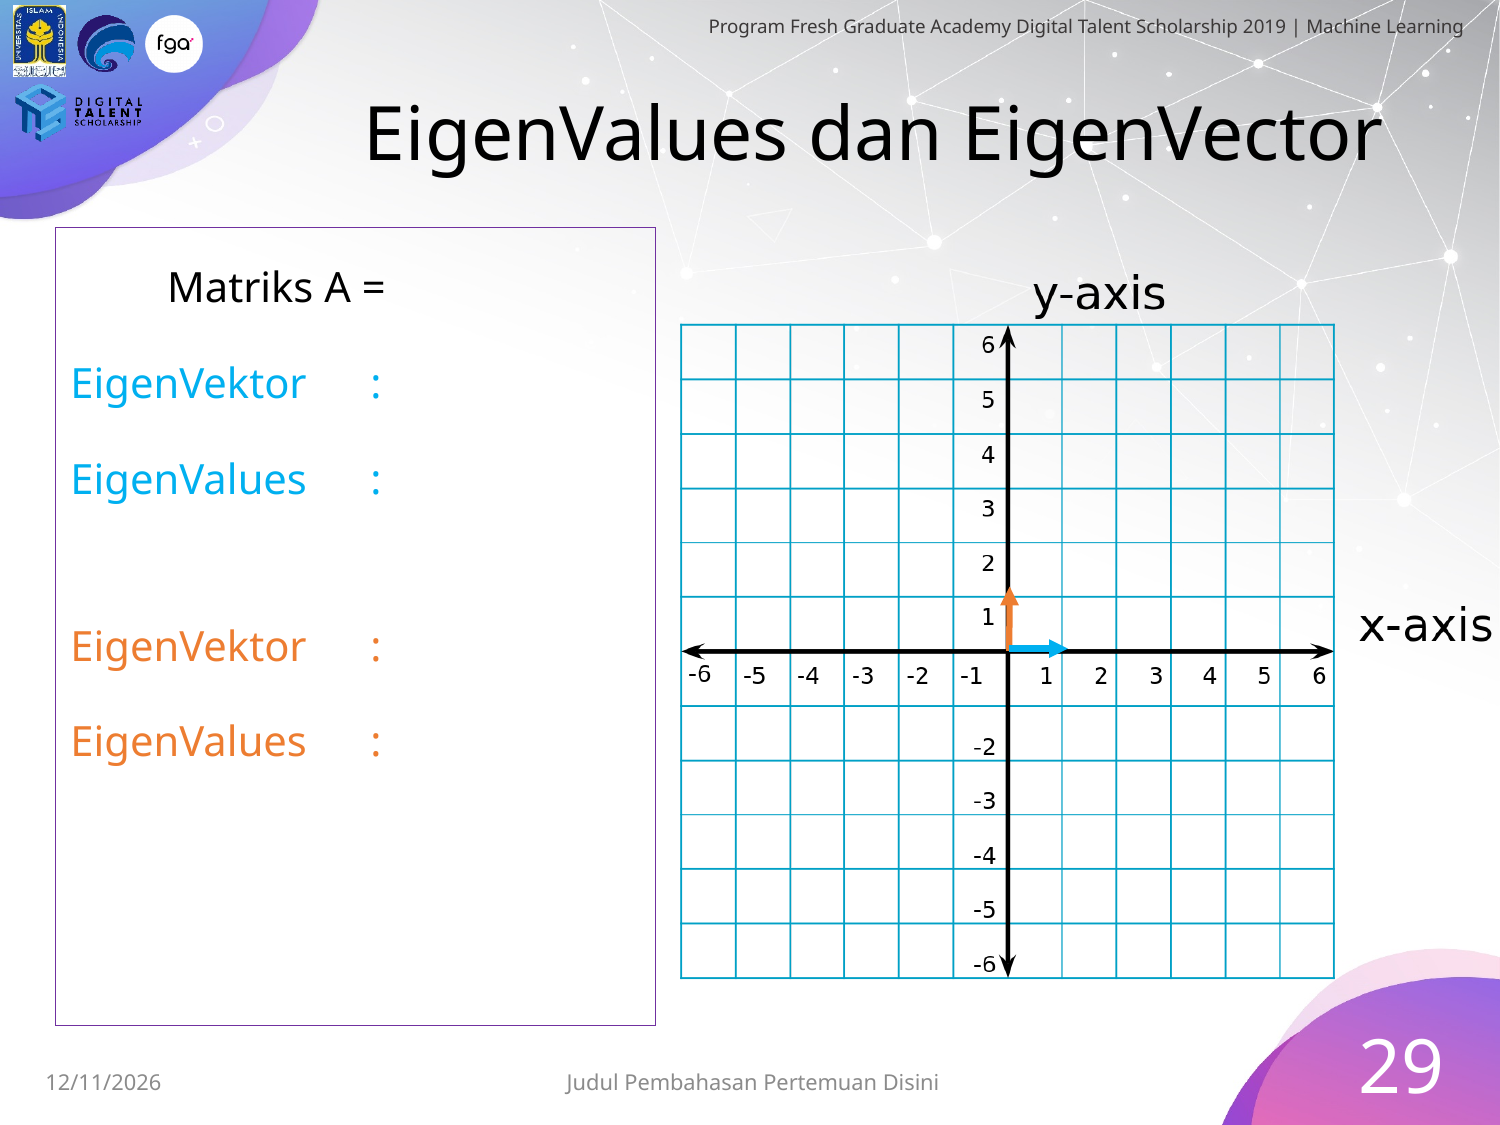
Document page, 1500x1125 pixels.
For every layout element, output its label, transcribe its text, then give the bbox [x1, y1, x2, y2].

slide_number 29 [1327, 1025, 1477, 1115]
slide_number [30, 1053, 272, 1114]
footer Judul Pembahasan Pertemuan Disini [386, 1053, 1121, 1114]
picture [0, 0, 1500, 1125]
title EigenValues dan EigenVector [271, 66, 1477, 207]
